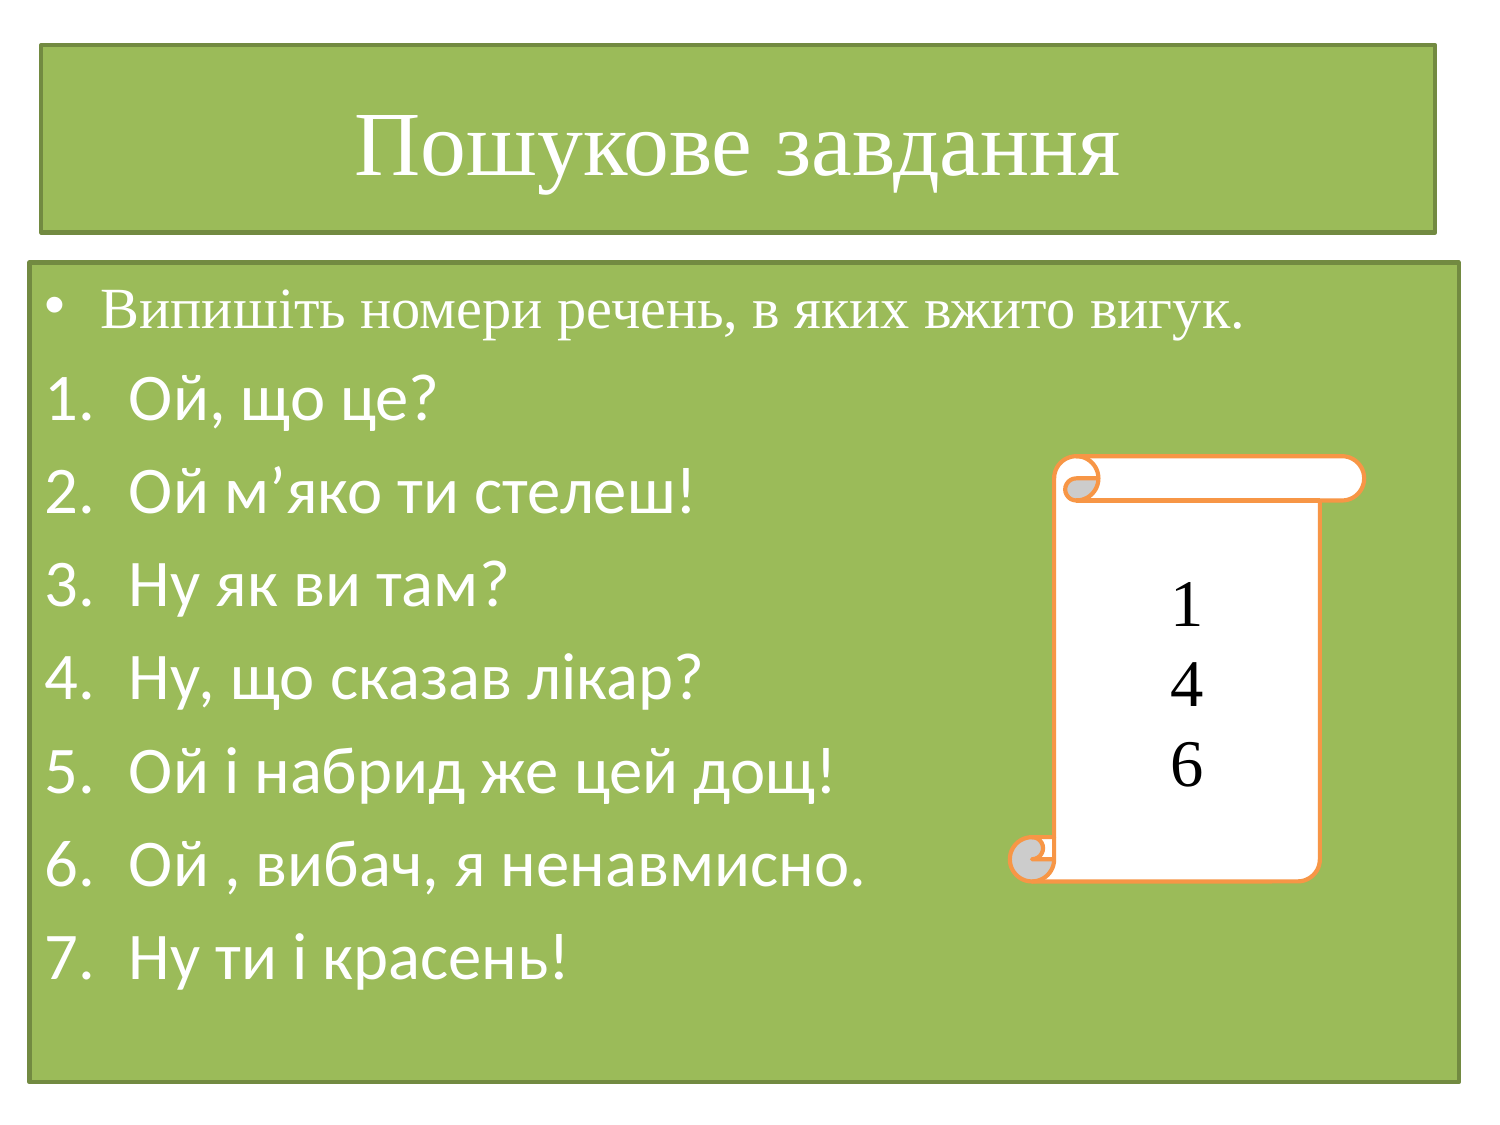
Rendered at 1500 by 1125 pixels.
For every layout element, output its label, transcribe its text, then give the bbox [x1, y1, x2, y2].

title Пошукове завдання [39, 43, 1437, 235]
text_box 1 4 6 [1007, 454, 1367, 884]
list Випишіть номери речень, в яких вжито вигук. Ой, що це? Ой м’яко ти стелеш! Ну як ви там? Ну, що сказав лікар? Ой і набрид же цей дощ! Ой , вибач, я ненавмисно. Ну ти і красень! [27, 260, 1461, 1084]
